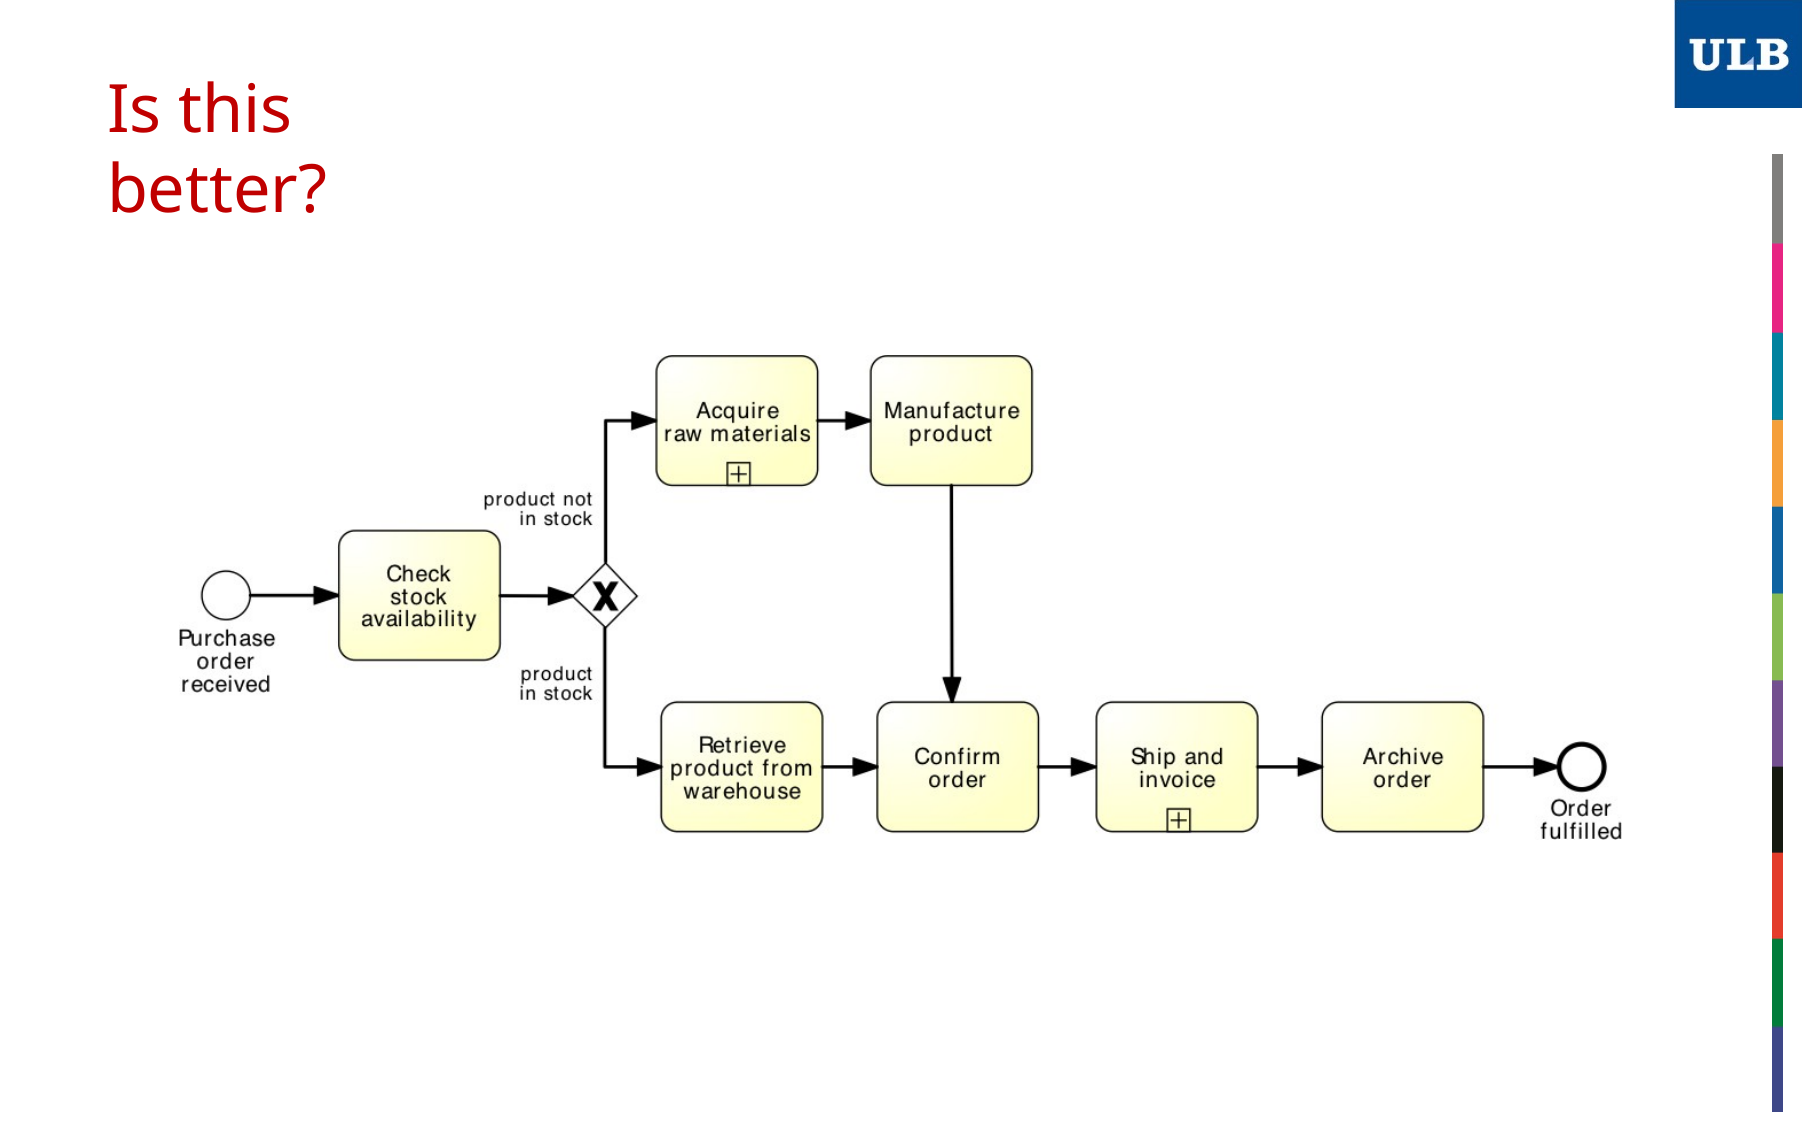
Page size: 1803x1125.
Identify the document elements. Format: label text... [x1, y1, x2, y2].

picture [1674, 0, 1802, 108]
picture [1772, 420, 1783, 1112]
title Is this better? [105, 63, 509, 254]
picture [178, 355, 1622, 840]
picture [1772, 154, 1783, 333]
